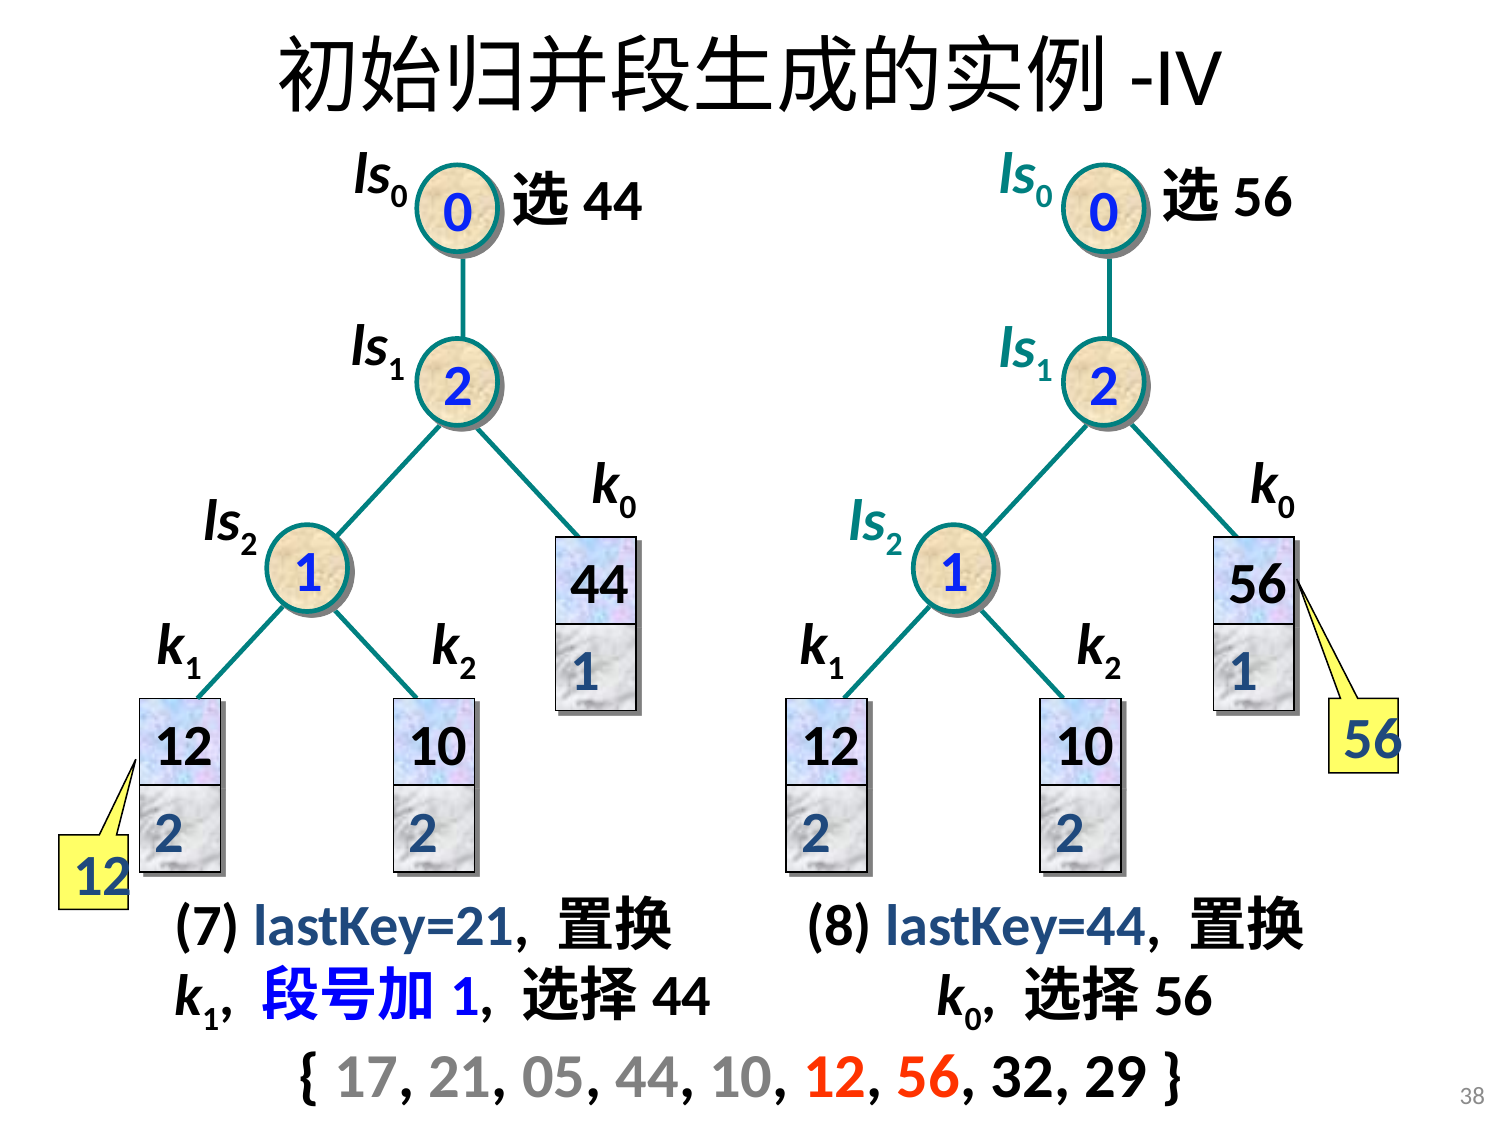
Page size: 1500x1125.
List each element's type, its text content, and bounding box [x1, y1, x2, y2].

slide_number 38 [1435, 1065, 1500, 1125]
title 初始归并段生成的实例-IV [75, 0, 1425, 149]
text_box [58, 127, 1399, 910]
text_box { 17, 21, 05, 44, 10, 12, 56, 32, 29 } [283, 1045, 1199, 1118]
text_box (7) lastKey=21, 置换 (8) lastKey=44, 置换 k1, 段号加1, 选择44 k0, 选择56 [159, 918, 1376, 1045]
